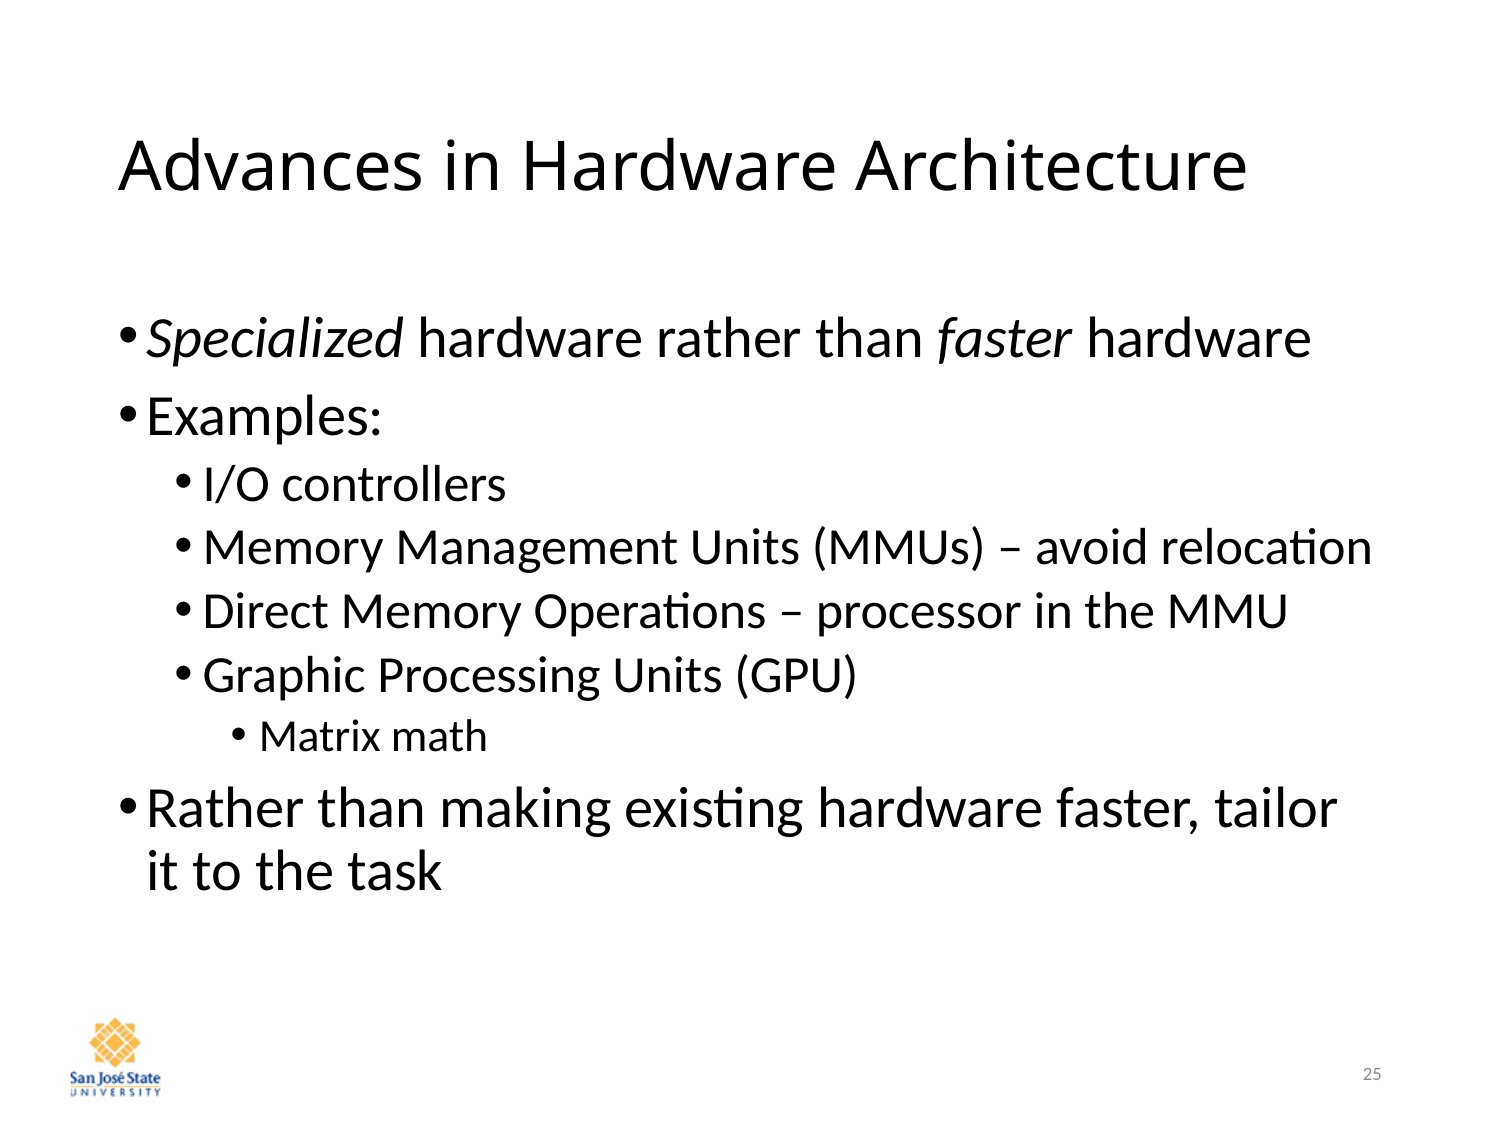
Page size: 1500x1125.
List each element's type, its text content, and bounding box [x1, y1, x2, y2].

list Specialized hardware rather than faster hardware Examples: I/O controllers Memory Management Units (MMUs) – avoid relocation Direct Memory Operations – processor in the MMU Graphic Processing Units (GPU) Matrix math Rather than making existing hardware faster, tailor it to the task [103, 299, 1397, 1014]
picture [60, 1012, 166, 1112]
title Advances in Hardware Architecture [103, 59, 1397, 278]
slide_number 25 [1059, 1042, 1397, 1103]
